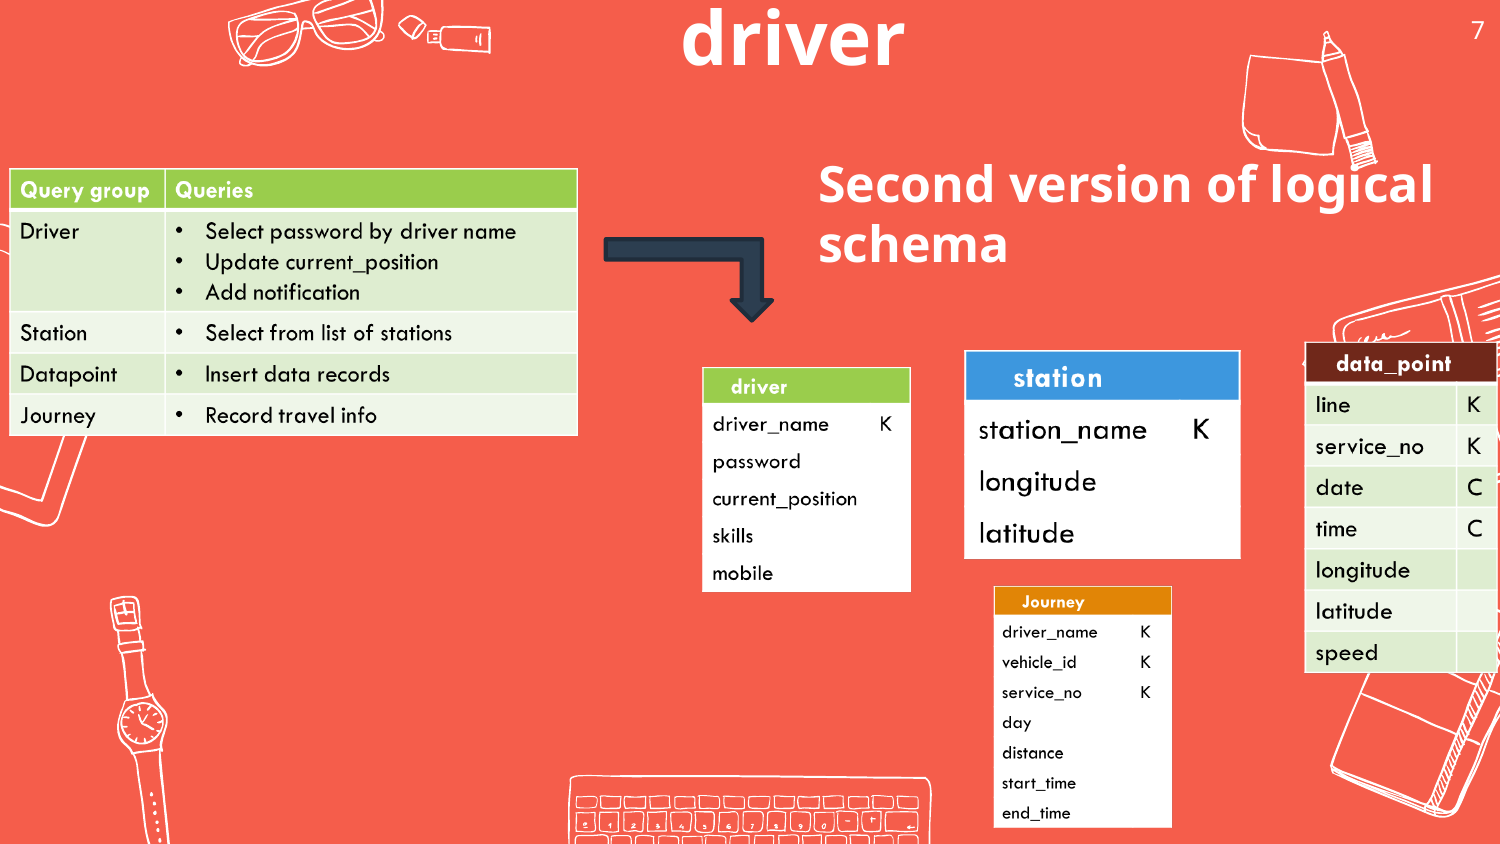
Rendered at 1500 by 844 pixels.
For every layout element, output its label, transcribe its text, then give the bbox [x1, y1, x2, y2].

slide_number 7 [1435, 0, 1500, 53]
title Workload driver [549, 0, 1038, 96]
picture [993, 583, 1174, 835]
picture [1304, 337, 1500, 682]
text_box Second version of logical schema [803, 144, 1500, 280]
picture [9, 164, 580, 445]
text_box [603, 237, 775, 323]
picture [964, 346, 1243, 571]
picture [702, 364, 914, 601]
